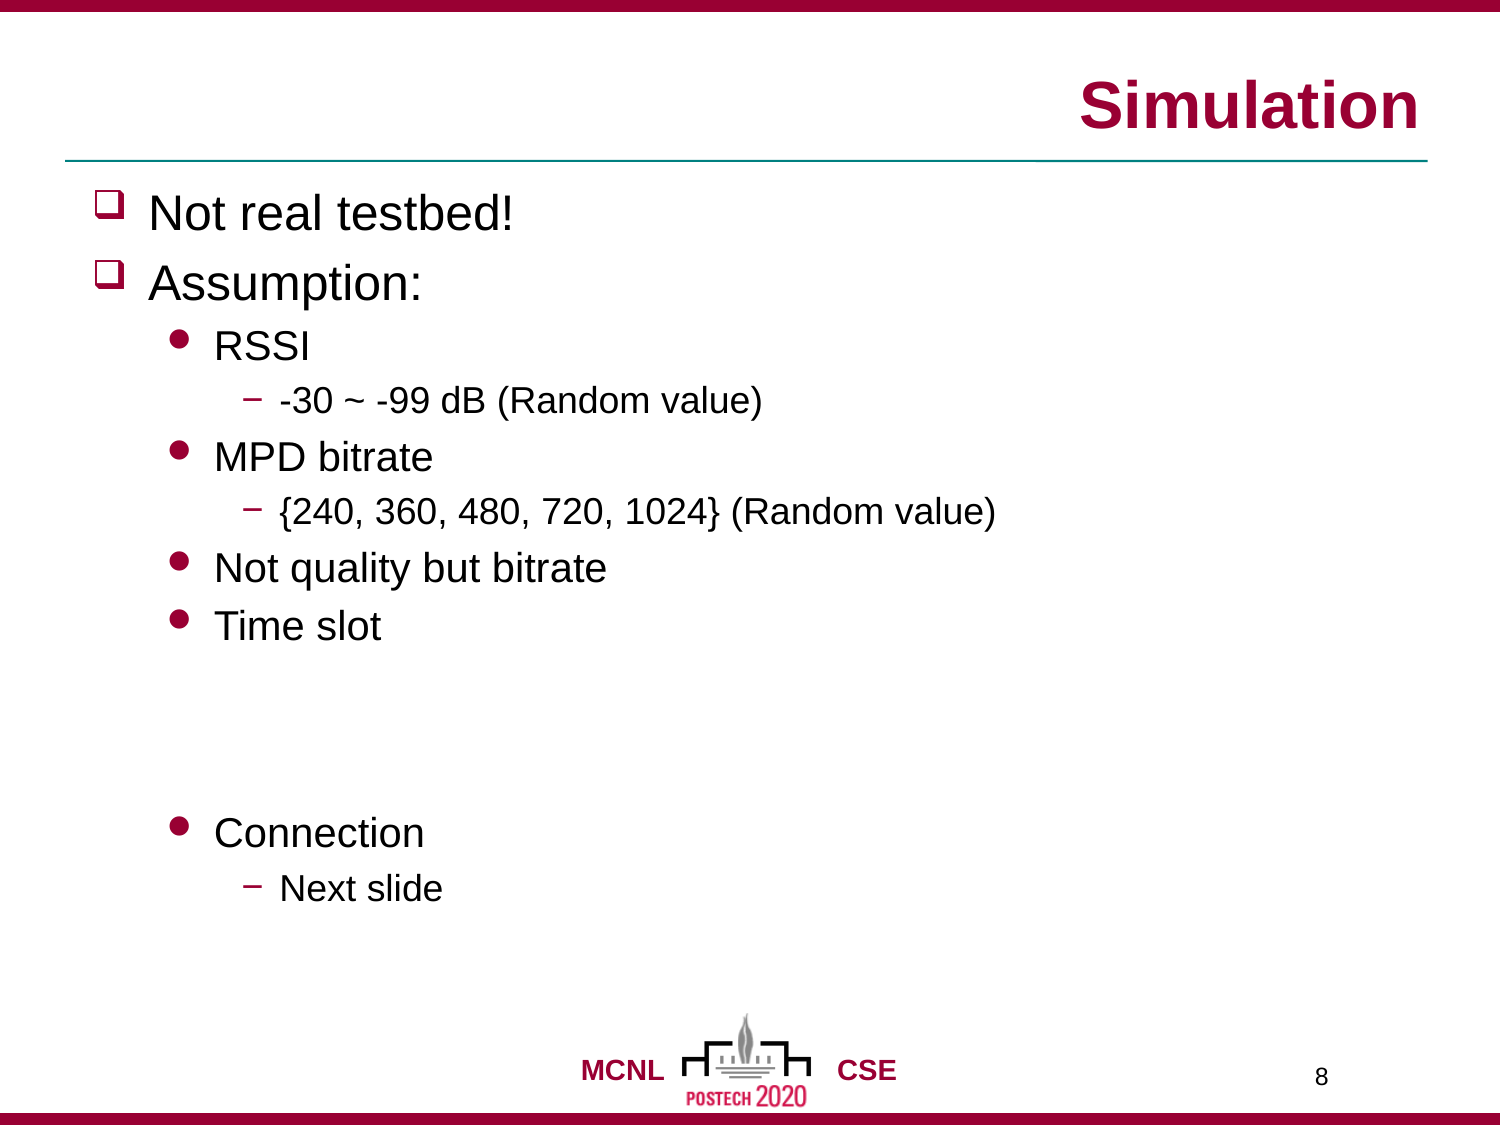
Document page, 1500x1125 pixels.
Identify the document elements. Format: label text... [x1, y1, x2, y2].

picture [672, 1012, 820, 1111]
title Simulation [74, 36, 1436, 150]
slide_number 8 [1299, 1052, 1425, 1113]
